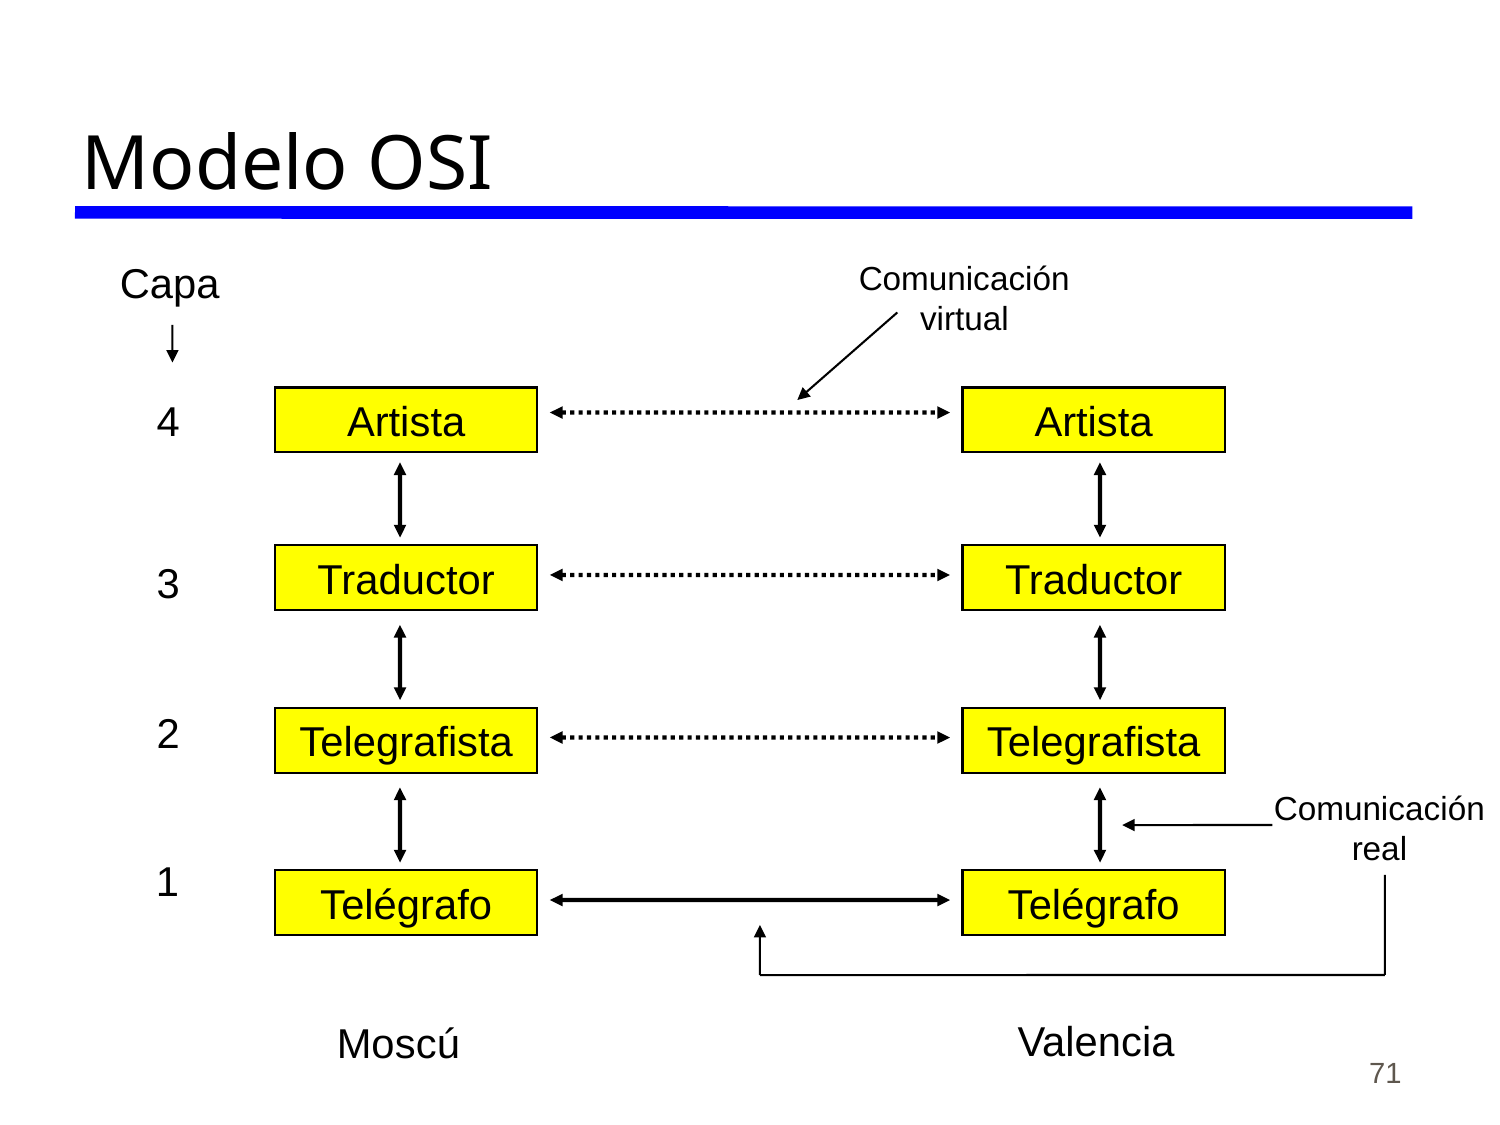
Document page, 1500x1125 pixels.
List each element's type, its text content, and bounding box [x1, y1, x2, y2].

text_box Comunicación virtual [844, 249, 1085, 345]
text_box [549, 893, 950, 907]
title Modelo OSI [66, 24, 1413, 213]
text_box Valencia [1002, 1007, 1190, 1073]
text_box [1093, 462, 1107, 538]
text_box [937, 731, 950, 744]
text_box [549, 731, 563, 744]
text_box [1093, 787, 1107, 863]
text_box Telégrafo [275, 870, 538, 936]
text_box Artista [962, 387, 1225, 453]
text_box [393, 624, 407, 700]
text_box 2 [141, 699, 195, 765]
text_box [549, 406, 563, 419]
text_box Telegrafista [962, 707, 1225, 773]
text_box Telegrafista [275, 707, 538, 773]
text_box [937, 568, 950, 582]
text_box Capa [105, 249, 235, 315]
text_box [166, 324, 179, 363]
text_box [1093, 624, 1107, 700]
text_box [797, 312, 898, 400]
text_box 1 [141, 847, 194, 913]
text_box Comunicación real [1259, 779, 1500, 875]
slide_number 71 [1104, 1021, 1417, 1097]
text_box Telégrafo [962, 870, 1225, 936]
text_box Traductor [962, 545, 1225, 611]
text_box [393, 787, 407, 863]
text_box Moscú [322, 1009, 475, 1075]
text_box [1122, 818, 1273, 832]
text_box Artista [275, 387, 538, 453]
text_box 3 [141, 549, 195, 615]
text_box 4 [141, 387, 195, 453]
text_box [753, 924, 767, 976]
text_box [937, 406, 950, 419]
text_box [393, 462, 407, 538]
text_box Traductor [275, 545, 538, 611]
text_box [549, 568, 563, 582]
